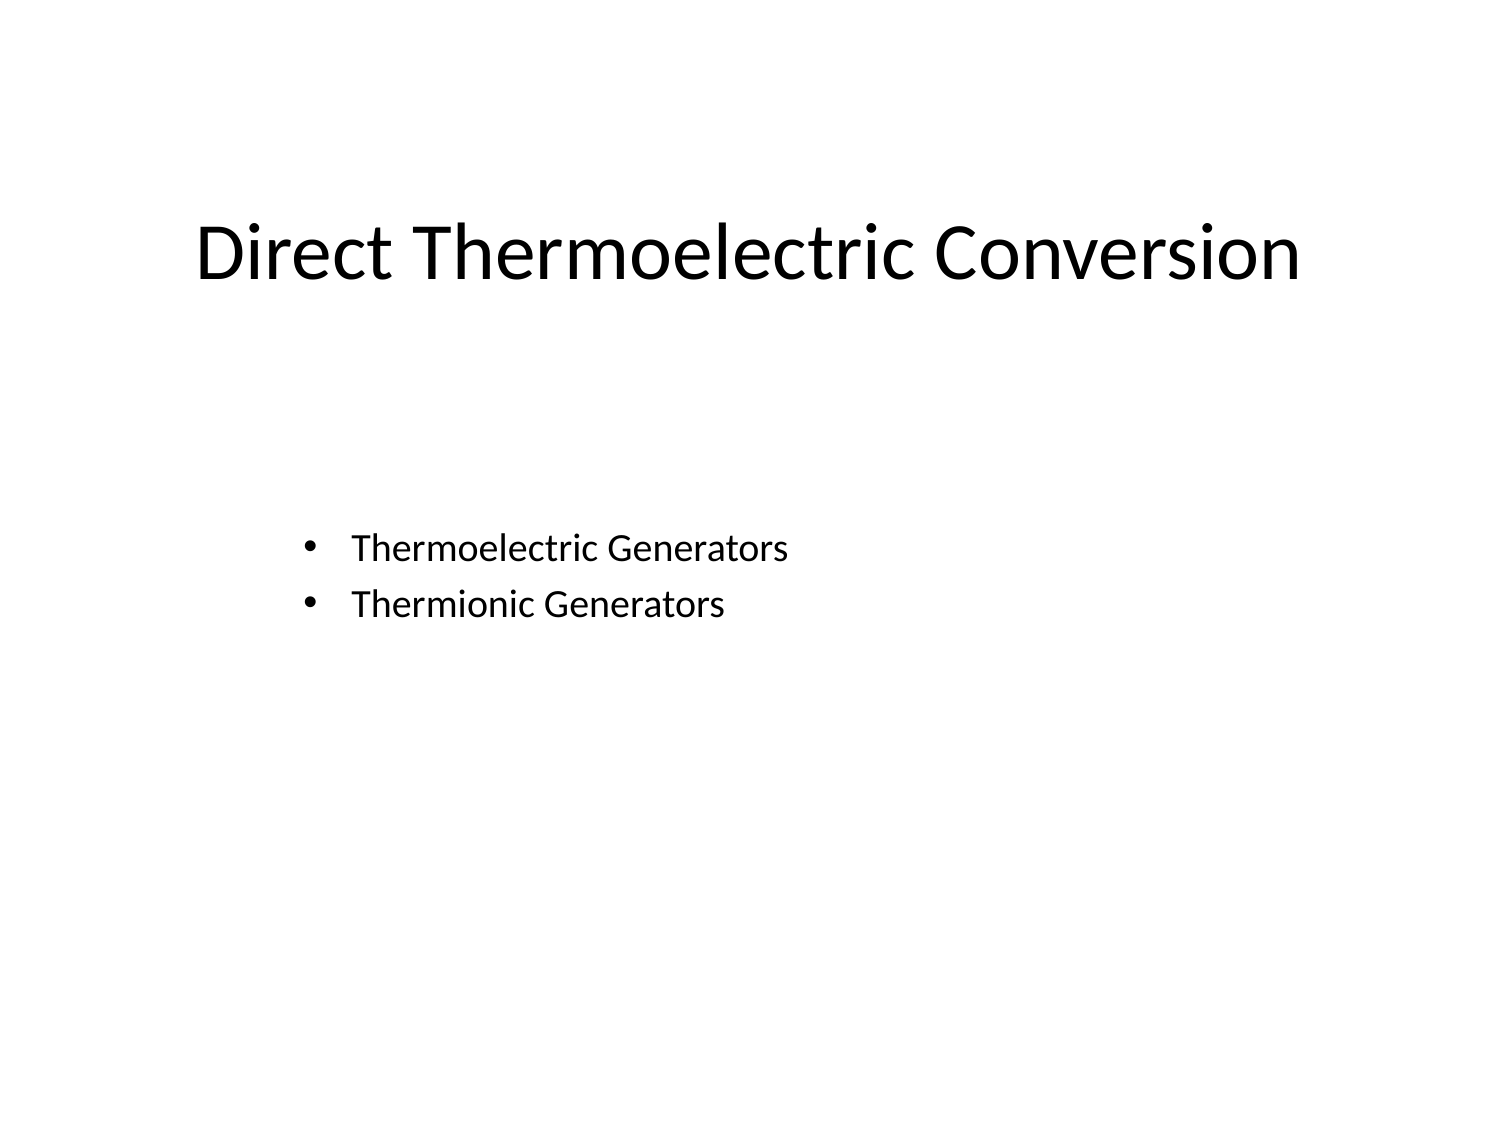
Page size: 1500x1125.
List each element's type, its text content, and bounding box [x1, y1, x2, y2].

title Direct Thermoelectric Conversion [170, 179, 1330, 413]
list Thermoelectric Generators Thermionic Generators [288, 514, 913, 636]
